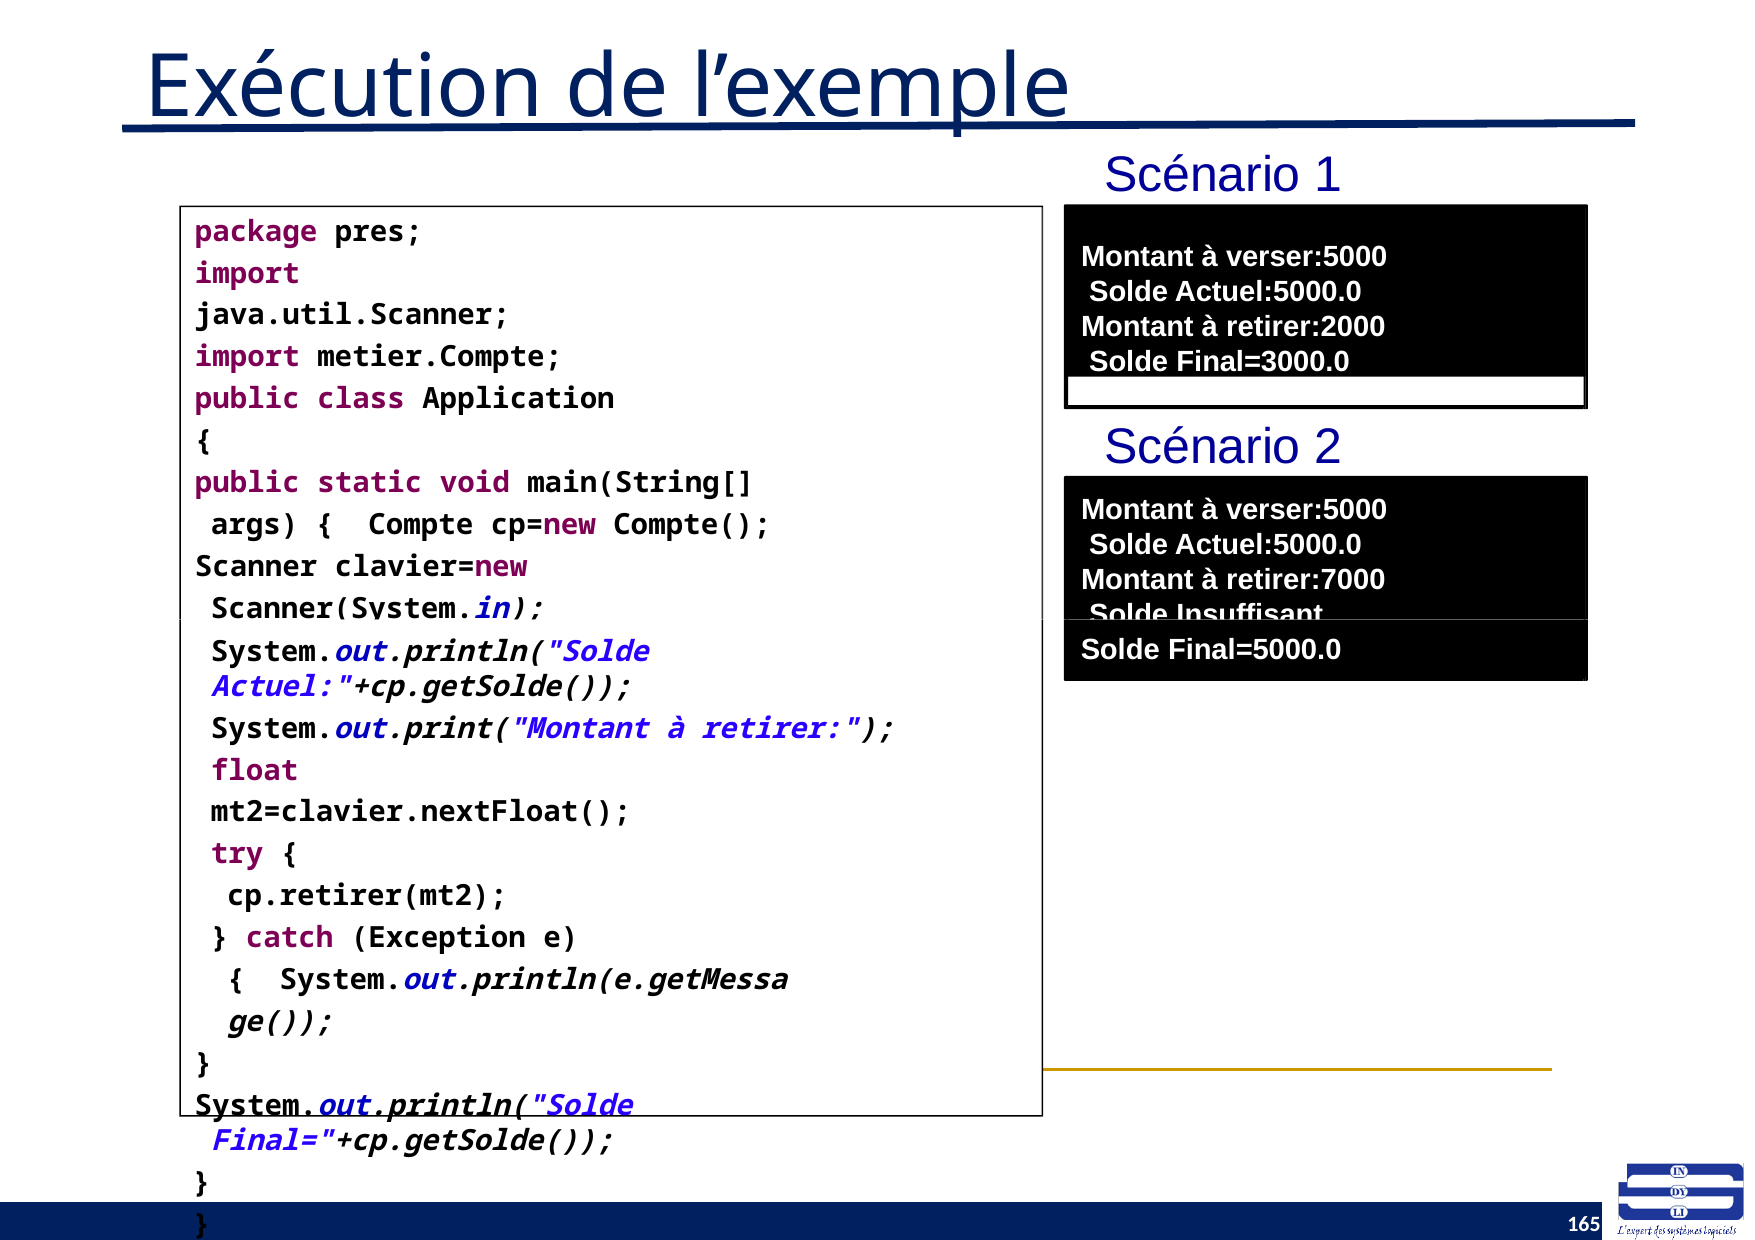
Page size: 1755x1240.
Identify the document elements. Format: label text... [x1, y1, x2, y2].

text_box Scénario 1 [1102, 141, 1346, 202]
text_box [1069, 481, 1583, 619]
text_box [1063, 619, 1588, 681]
text_box package pres; import java.util.Scanner; import metier.Compte; public class Application { public static void main(String[] args) { Compte cp=new Compte(); Scanner clavier=new Scanner(System.in); System.out.print("Montant à verser:"); float mt1=clavier.nextFloat(); cp.verser(mt1); [192, 212, 843, 619]
title Exécution de l’exemple [120, 0, 1634, 185]
picture [1610, 1163, 1755, 1240]
text_box System.out.println("Solde Actuel:"+cp.getSolde()); System.out.print("Montant à retirer:"); float mt2=clavier.nextFloat(); try { cp.retirer(mt2); } catch (Exception e) { System.out.println(e.getMessage()); } System.out.println("Solde Final="+cp.getSolde()); } } [192, 632, 1021, 1240]
text_box Montant à verser:5000 Solde Actuel:5000.0 Montant à retirer:2000 Solde Final=3000.0 [1065, 206, 1586, 377]
text_box Montant à verser:5000 Solde Actuel:5000.0 Montant à retirer:7000 Solde Insuffisant [1078, 490, 1391, 619]
text_box [126, 619, 192, 1183]
text_box Solde Final=5000.0 [1078, 630, 1345, 666]
text_box [1021, 619, 1044, 1117]
text_box [1063, 204, 1588, 410]
text_box [181, 208, 1041, 619]
text_box Scénario 2 [1102, 413, 1346, 474]
text_box [1021, 619, 1627, 1183]
text_box [179, 205, 1044, 619]
text_box [1063, 475, 1588, 619]
text_box [1069, 619, 1583, 676]
text_box [181, 619, 1041, 1115]
slide_number 165 [1206, 1183, 1601, 1240]
